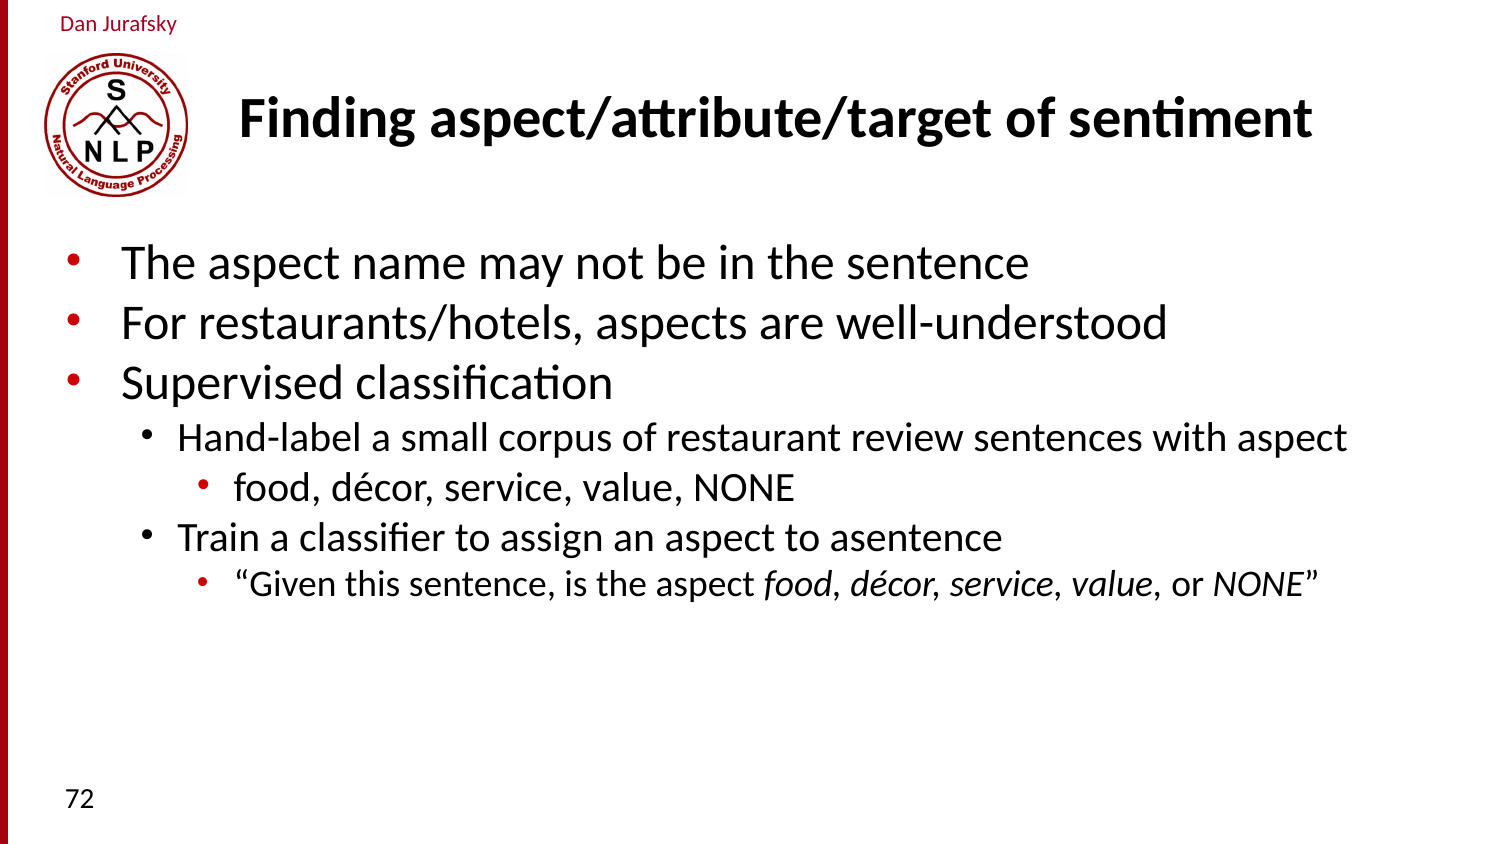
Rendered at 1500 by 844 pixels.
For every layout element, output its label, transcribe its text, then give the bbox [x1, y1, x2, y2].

text_box The aspect name may not be in the sentence For restaurants/hotels, aspects are well-understood Supervised classification Hand-label a small corpus of restaurant review sentences with aspect food, décor, service, value, NONE Train a classifier to assign an aspect to asentence “Given this sentence, is the aspect food, décor, service, value, or NONE” [49, 221, 1450, 769]
text_box <number> [49, 771, 375, 828]
text_box Finding aspect/attribute/target of sentiment [224, 34, 1475, 157]
picture [44, 53, 188, 197]
